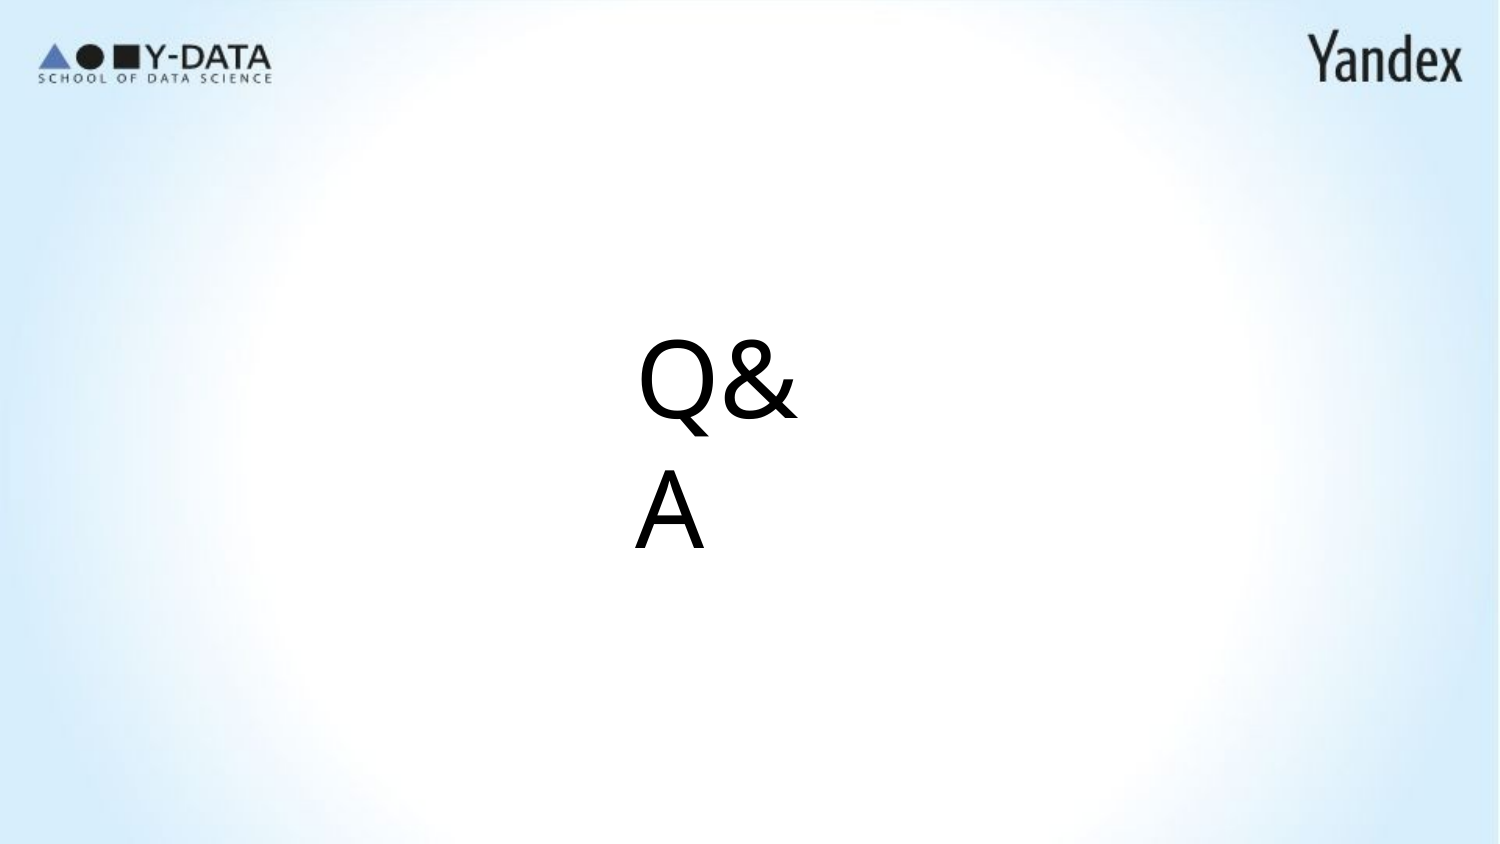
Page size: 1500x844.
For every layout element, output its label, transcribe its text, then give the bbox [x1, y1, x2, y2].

picture [0, 0, 1500, 844]
text_box Q&A [633, 308, 867, 571]
